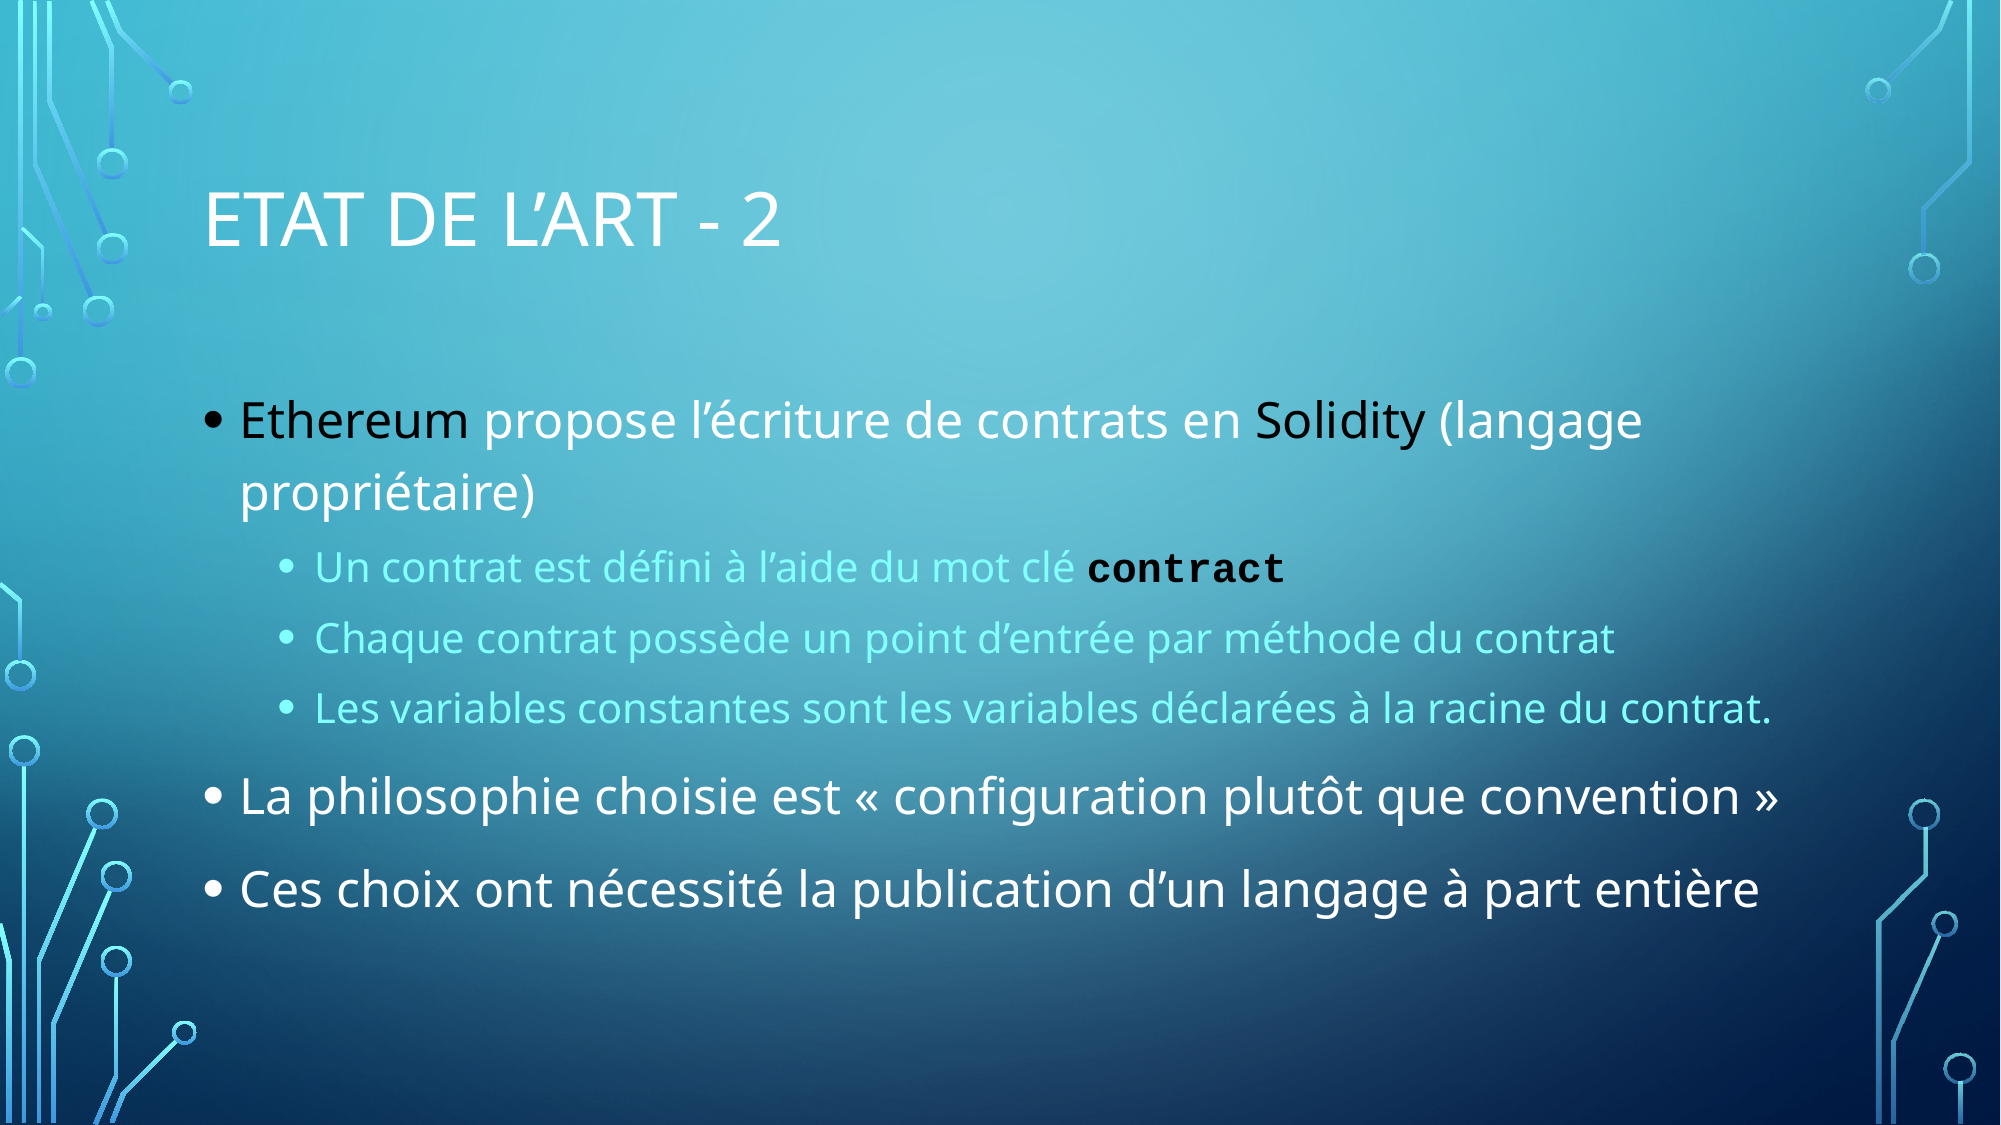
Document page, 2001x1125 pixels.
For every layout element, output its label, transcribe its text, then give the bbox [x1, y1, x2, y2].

list Ethereum propose l’écriture de contrats en Solidity (langage propriétaire) Un contrat est défini à l’aide du mot clé contract Chaque contrat possède un point d’entrée par méthode du contrat Les variables constantes sont les variables déclarées à la racine du contrat. La philosophie choisie est « configuration plutôt que convention » Ces choix ont nécessité la publication d’un langage à part entière [187, 369, 1813, 950]
title Etat de l’art - 2 [187, 101, 1813, 344]
